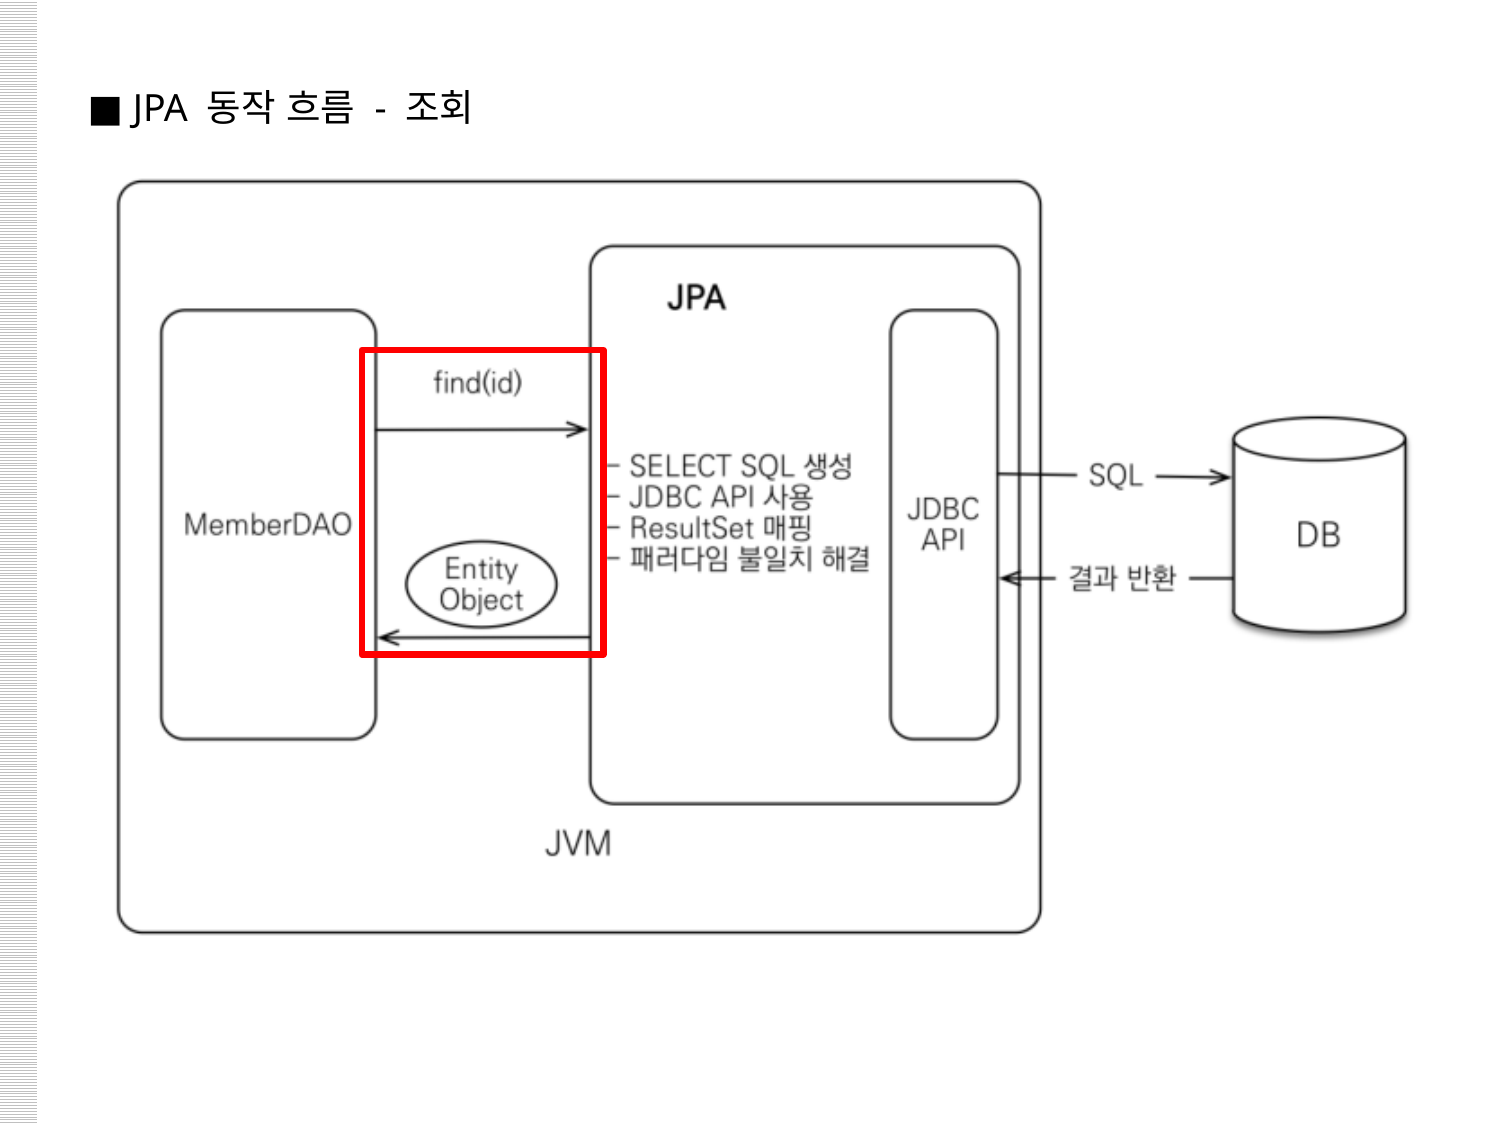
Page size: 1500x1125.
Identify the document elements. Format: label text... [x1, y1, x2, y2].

picture [111, 172, 1414, 941]
text_box ■ JPA 동작 흐름 - 조회 [72, 54, 490, 137]
